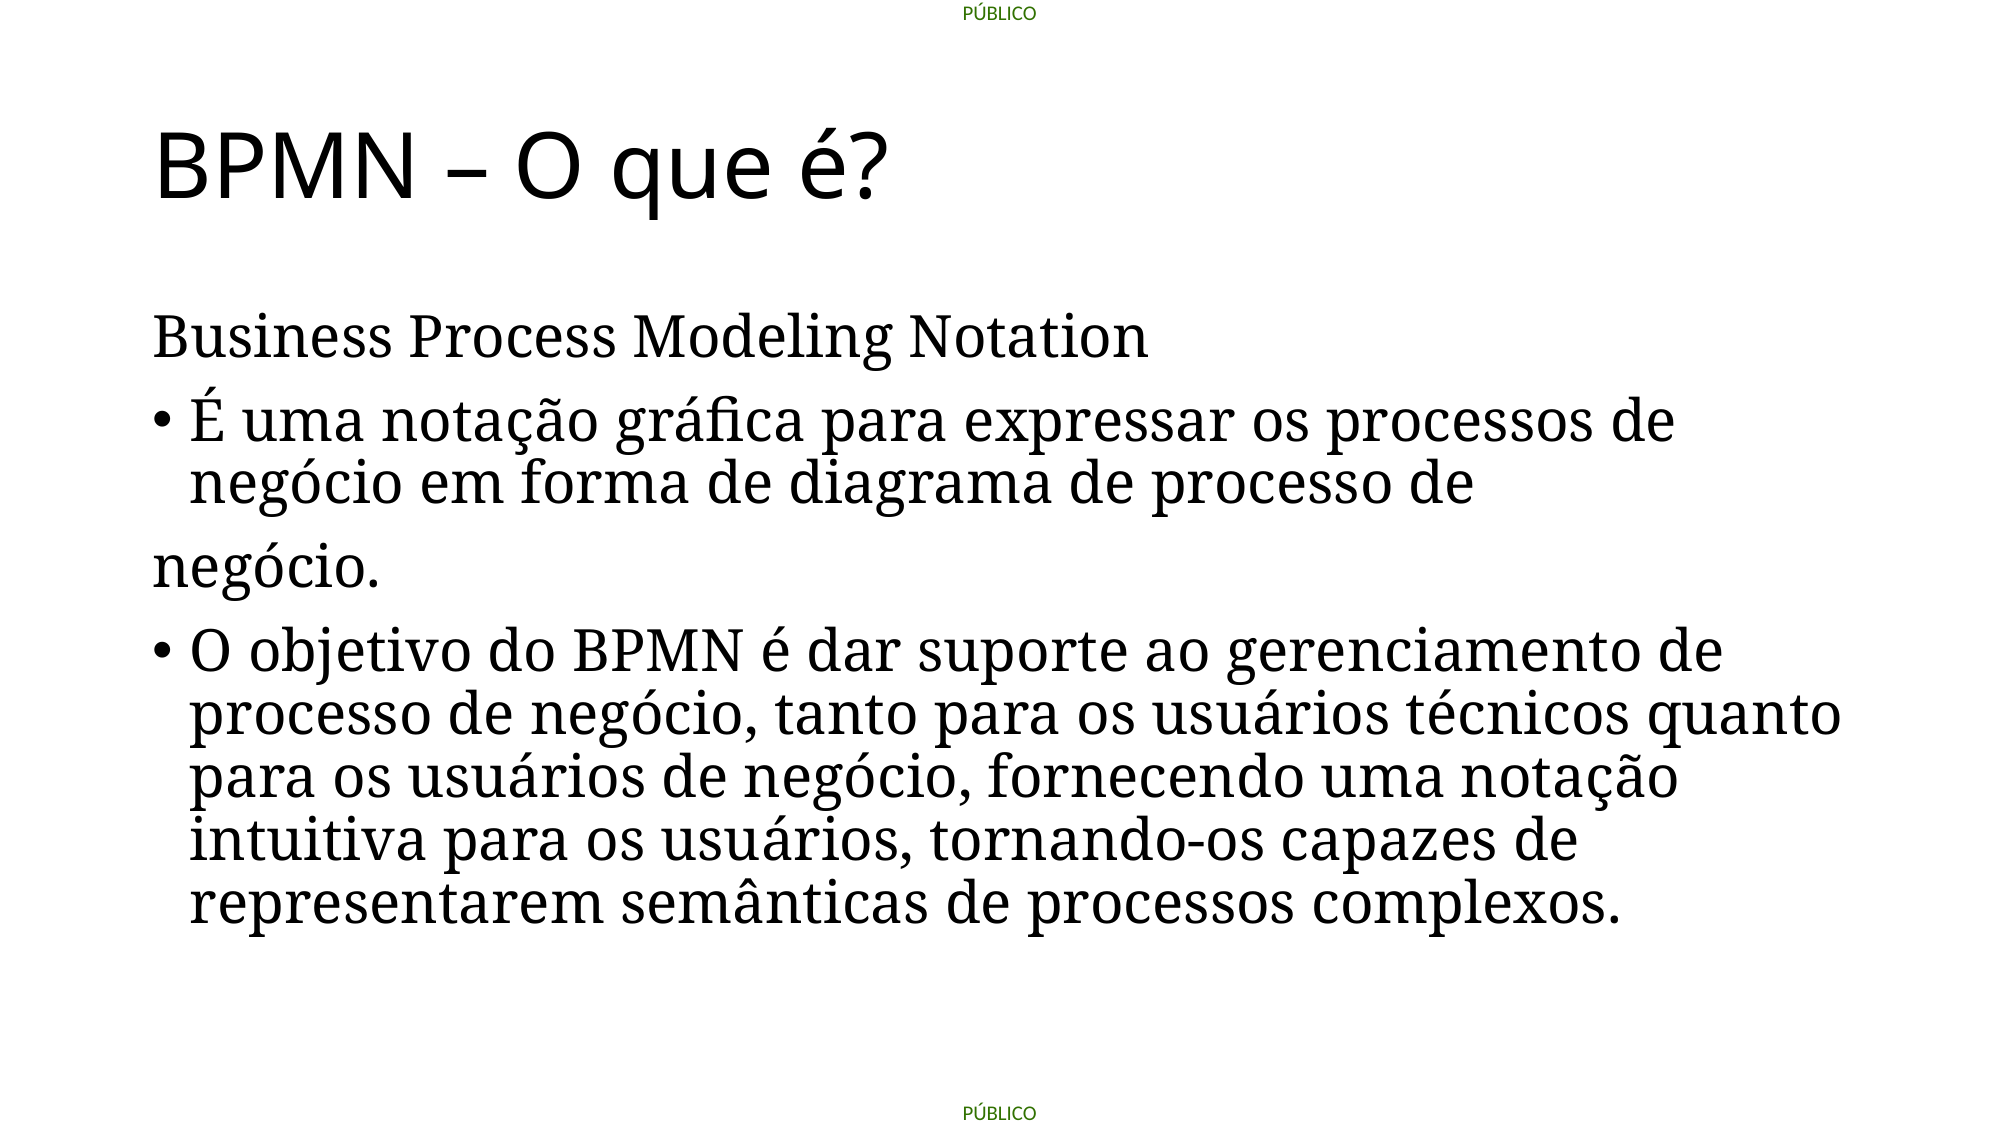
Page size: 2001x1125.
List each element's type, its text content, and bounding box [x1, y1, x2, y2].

title BPMN – O que é? [137, 59, 1863, 278]
list Business Process Modeling Notation É uma notação gráfica para expressar os processos de negócio em forma de diagrama de processo de negócio. O objetivo do BPMN é dar suporte ao gerenciamento de processo de negócio, tanto para os usuários técnicos quanto para os usuários de negócio, fornecendo uma notação intuitiva para os usuários, tornando-os capazes de representarem semânticas de processos complexos. [137, 299, 1863, 1066]
